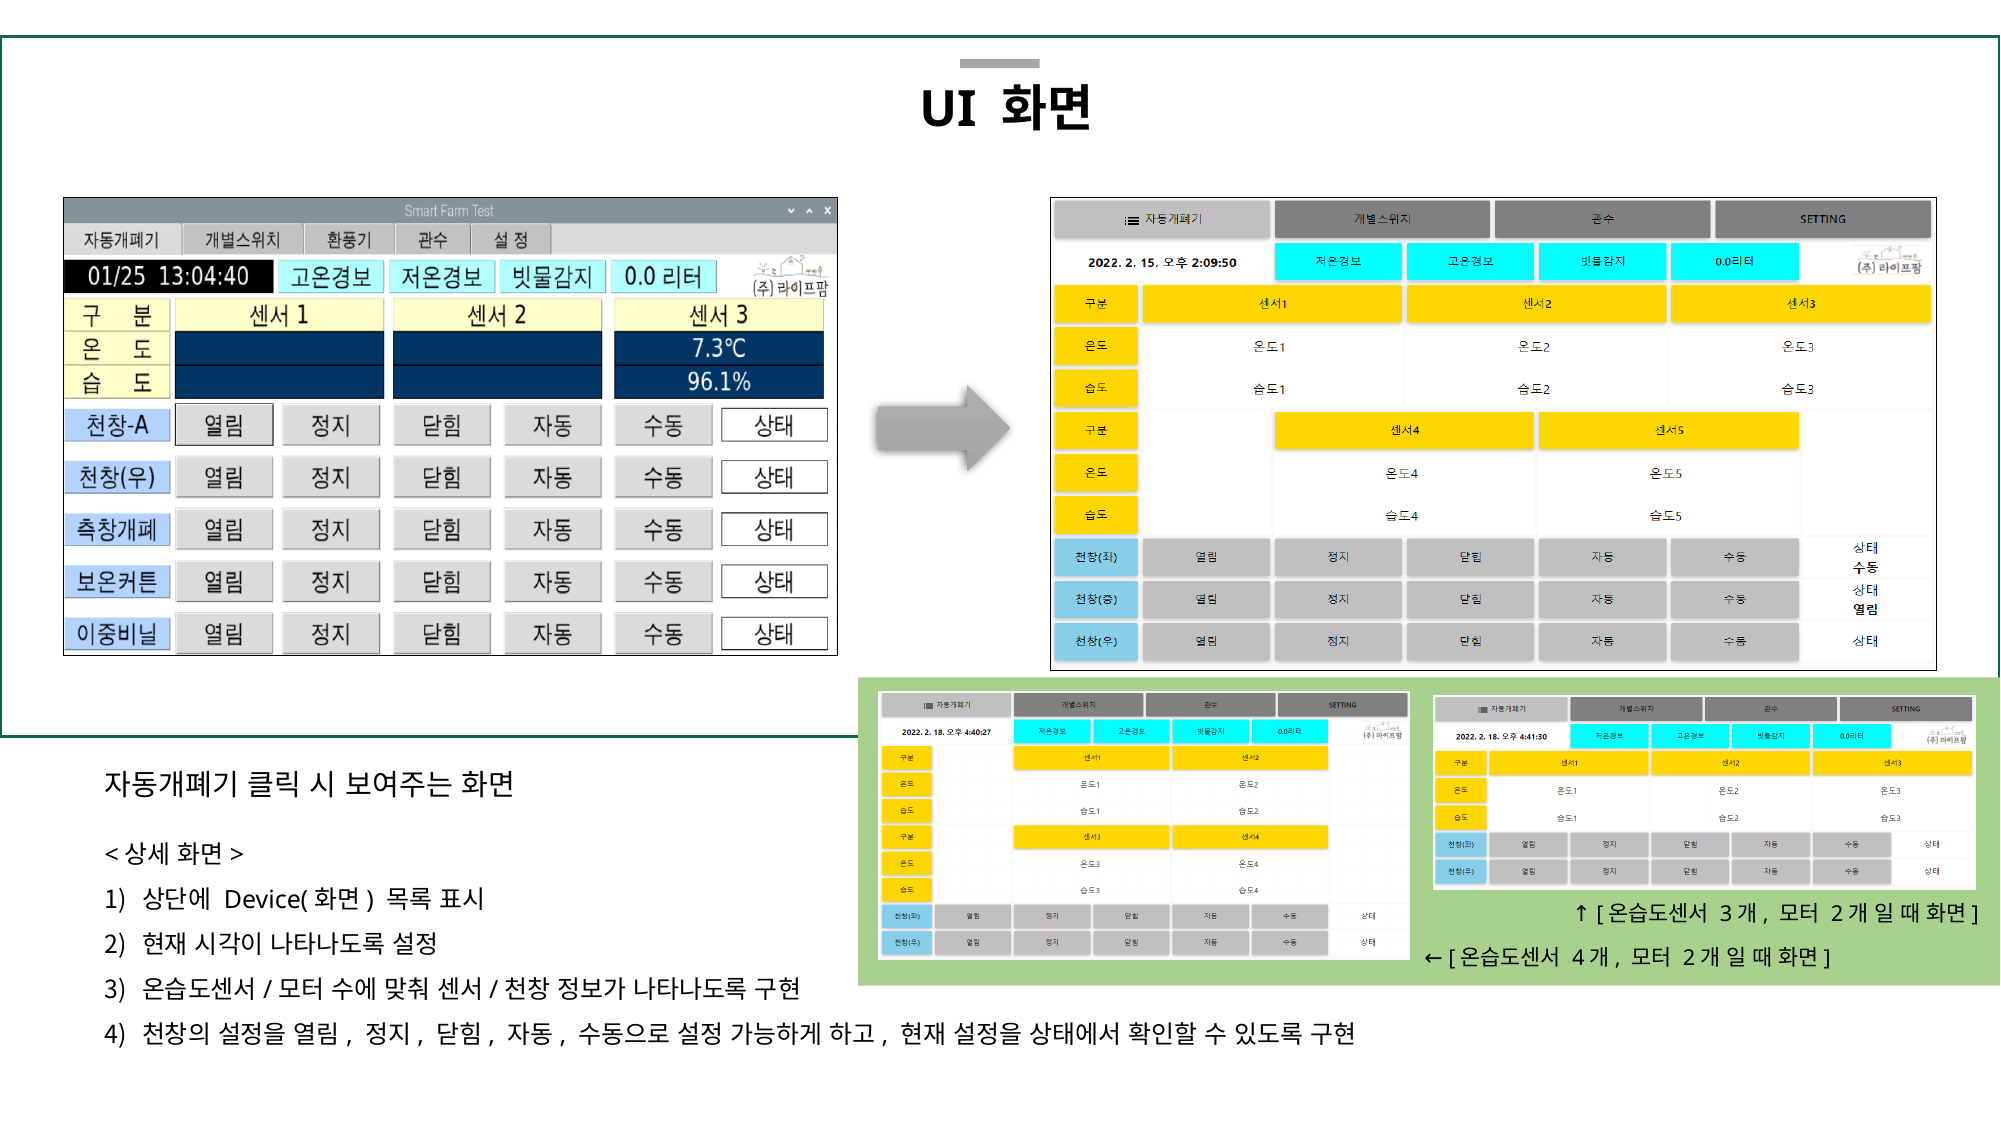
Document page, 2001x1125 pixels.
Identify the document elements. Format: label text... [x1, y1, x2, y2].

text_box [0, 36, 2000, 737]
picture [877, 691, 1410, 960]
text_box ← [온습도센서 4개, 모터 2개 일 때 화면] [1409, 936, 1850, 978]
text_box [878, 384, 1011, 472]
picture [1433, 695, 1976, 890]
text_box [959, 58, 1041, 69]
text_box 자동개폐기 클릭 시 보여주는 화면 [89, 758, 715, 809]
text_box <상세 화면> 상단에 Device(화면) 목록 표시 현재 시각이 나타나도록 설정 온습도센서/모터 수에 맞춰 센서/천창 정보가 나타나도록 구현 천창의 설정을 열림, 정지, 닫힘, 자동, 수동으로 설정 가능하게 하고, 현재 설정을 상태에서 확인할 수 있도록 구현 [89, 816, 1457, 1101]
picture [1050, 197, 1937, 671]
text_box [857, 676, 2000, 987]
text_box ↑ [온습도센서 3개, 모터 2개 일 때 화면] [1557, 892, 1998, 934]
text_box UI 화면 [384, 68, 1615, 144]
picture [63, 197, 838, 656]
